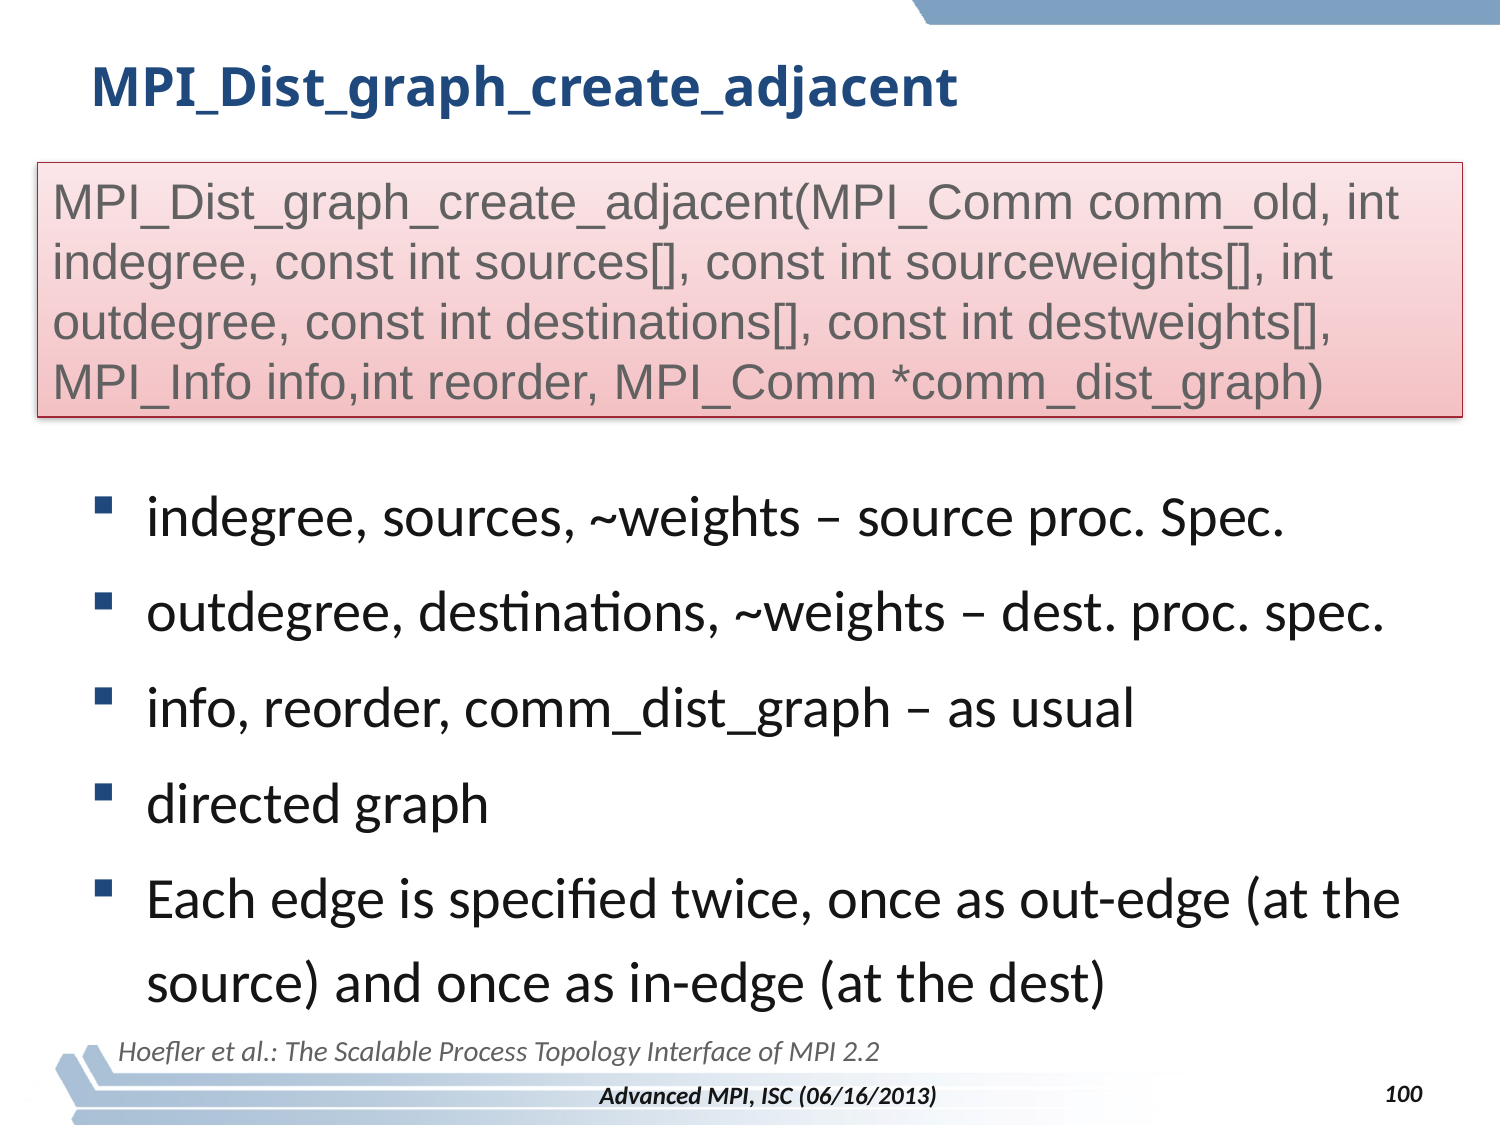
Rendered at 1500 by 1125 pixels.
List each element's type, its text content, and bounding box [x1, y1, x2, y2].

text_box Hoefler et al.: The Scalable Process Topology Interface of MPI 2.2 [103, 1024, 896, 1075]
title MPI_Dist_graph_create_adjacent [74, 44, 1426, 160]
picture [0, 0, 1500, 26]
picture [0, 1037, 1500, 1125]
list indegree, sources, ~weights – source proc. Spec. outdegree, destinations, ~weights – dest. proc. spec. info, reorder, comm_dist_graph – as usual directed graph Each edge is specified twice, once as out-edge (at the source) and once as in-edge (at the dest) [74, 424, 1426, 1038]
footer Advanced MPI, ISC (06/16/2013) [324, 1074, 1213, 1116]
slide_number 100 [1275, 1072, 1438, 1113]
text_box MPI_Dist_graph_create_adjacent(MPI_Comm comm_old, int indegree, const int sources[], const int sourceweights[], int outdegree, const int destinations[], const int destweights[], MPI_Info info,int reorder, MPI_Comm *comm_dist_graph) [37, 162, 1463, 418]
